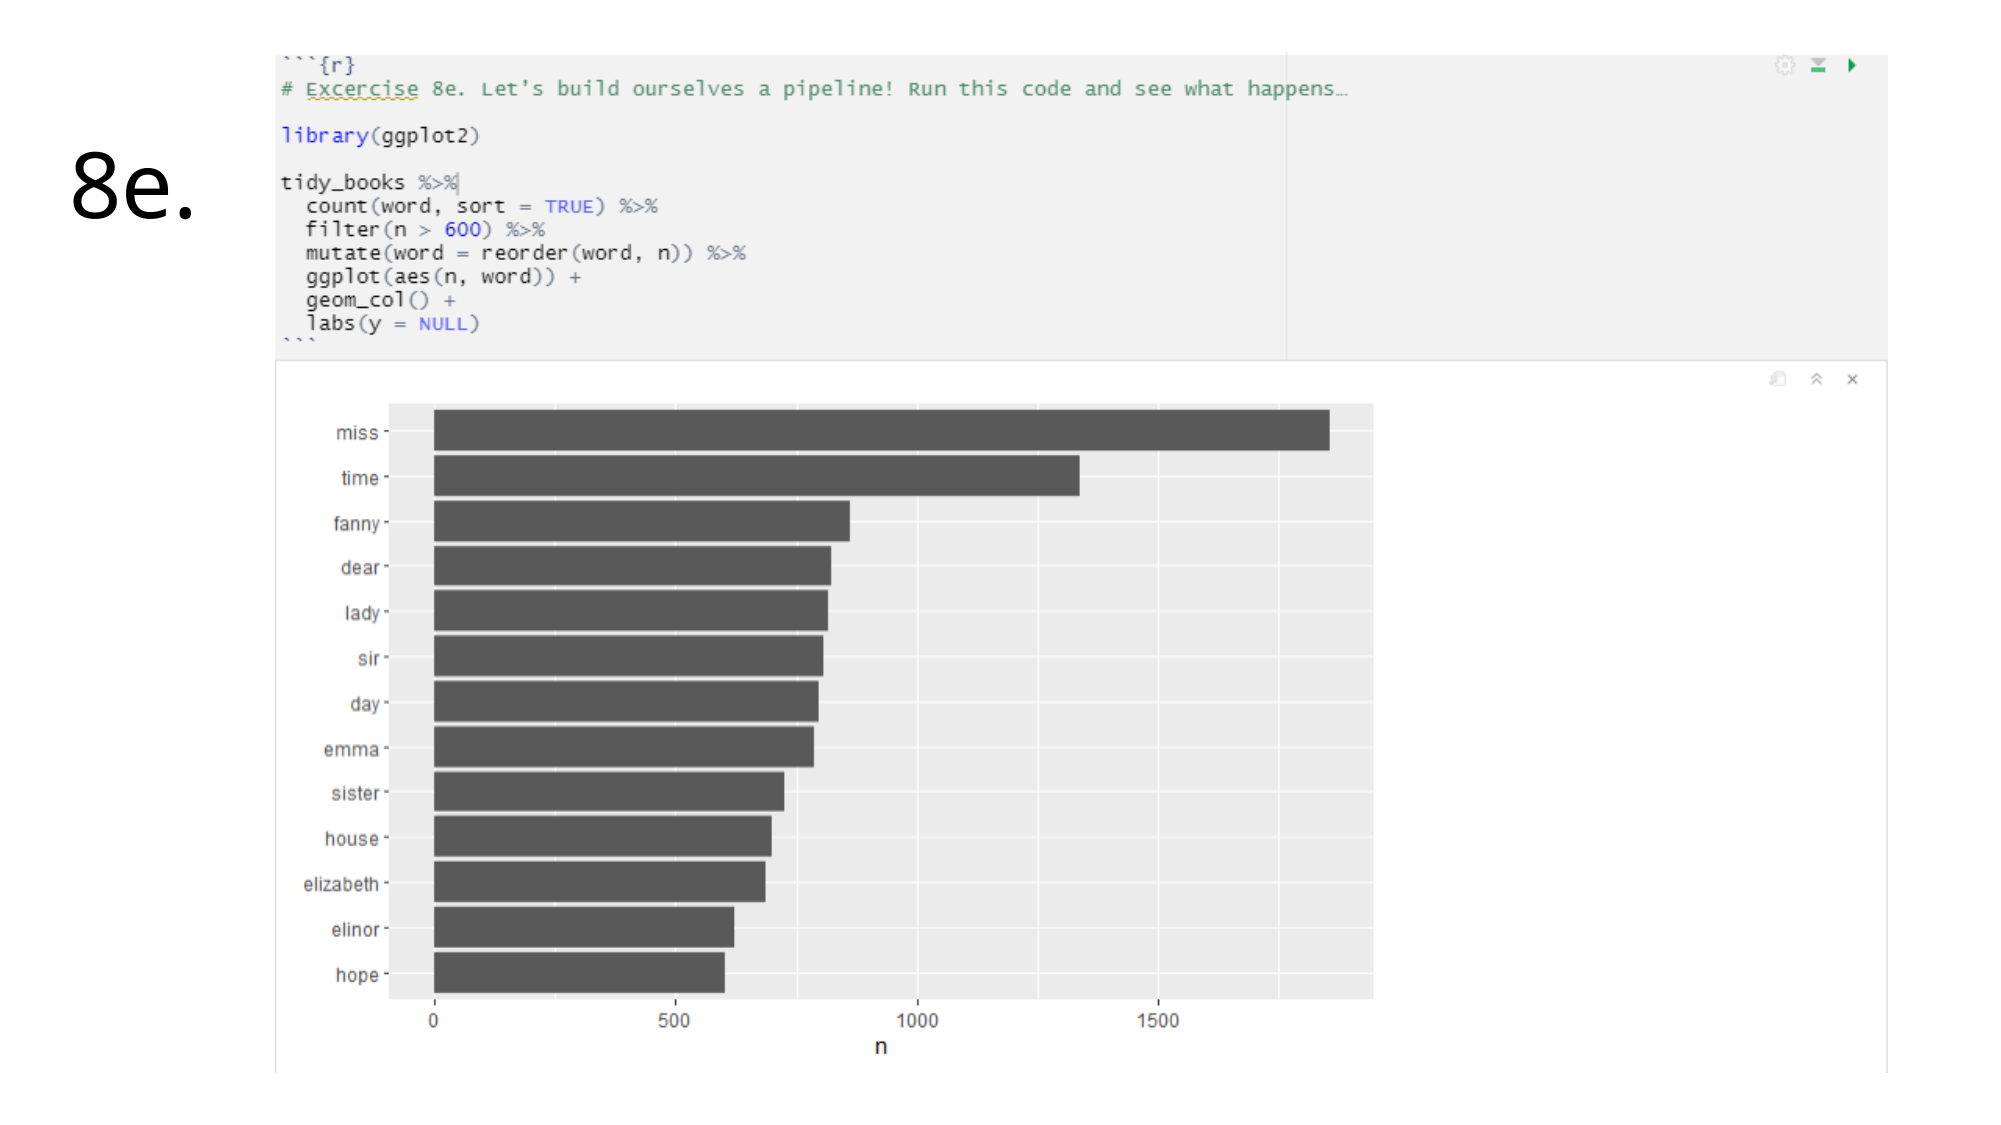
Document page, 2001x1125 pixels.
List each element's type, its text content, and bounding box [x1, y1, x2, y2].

title 8e. [54, 80, 275, 298]
picture [275, 52, 1889, 1073]
